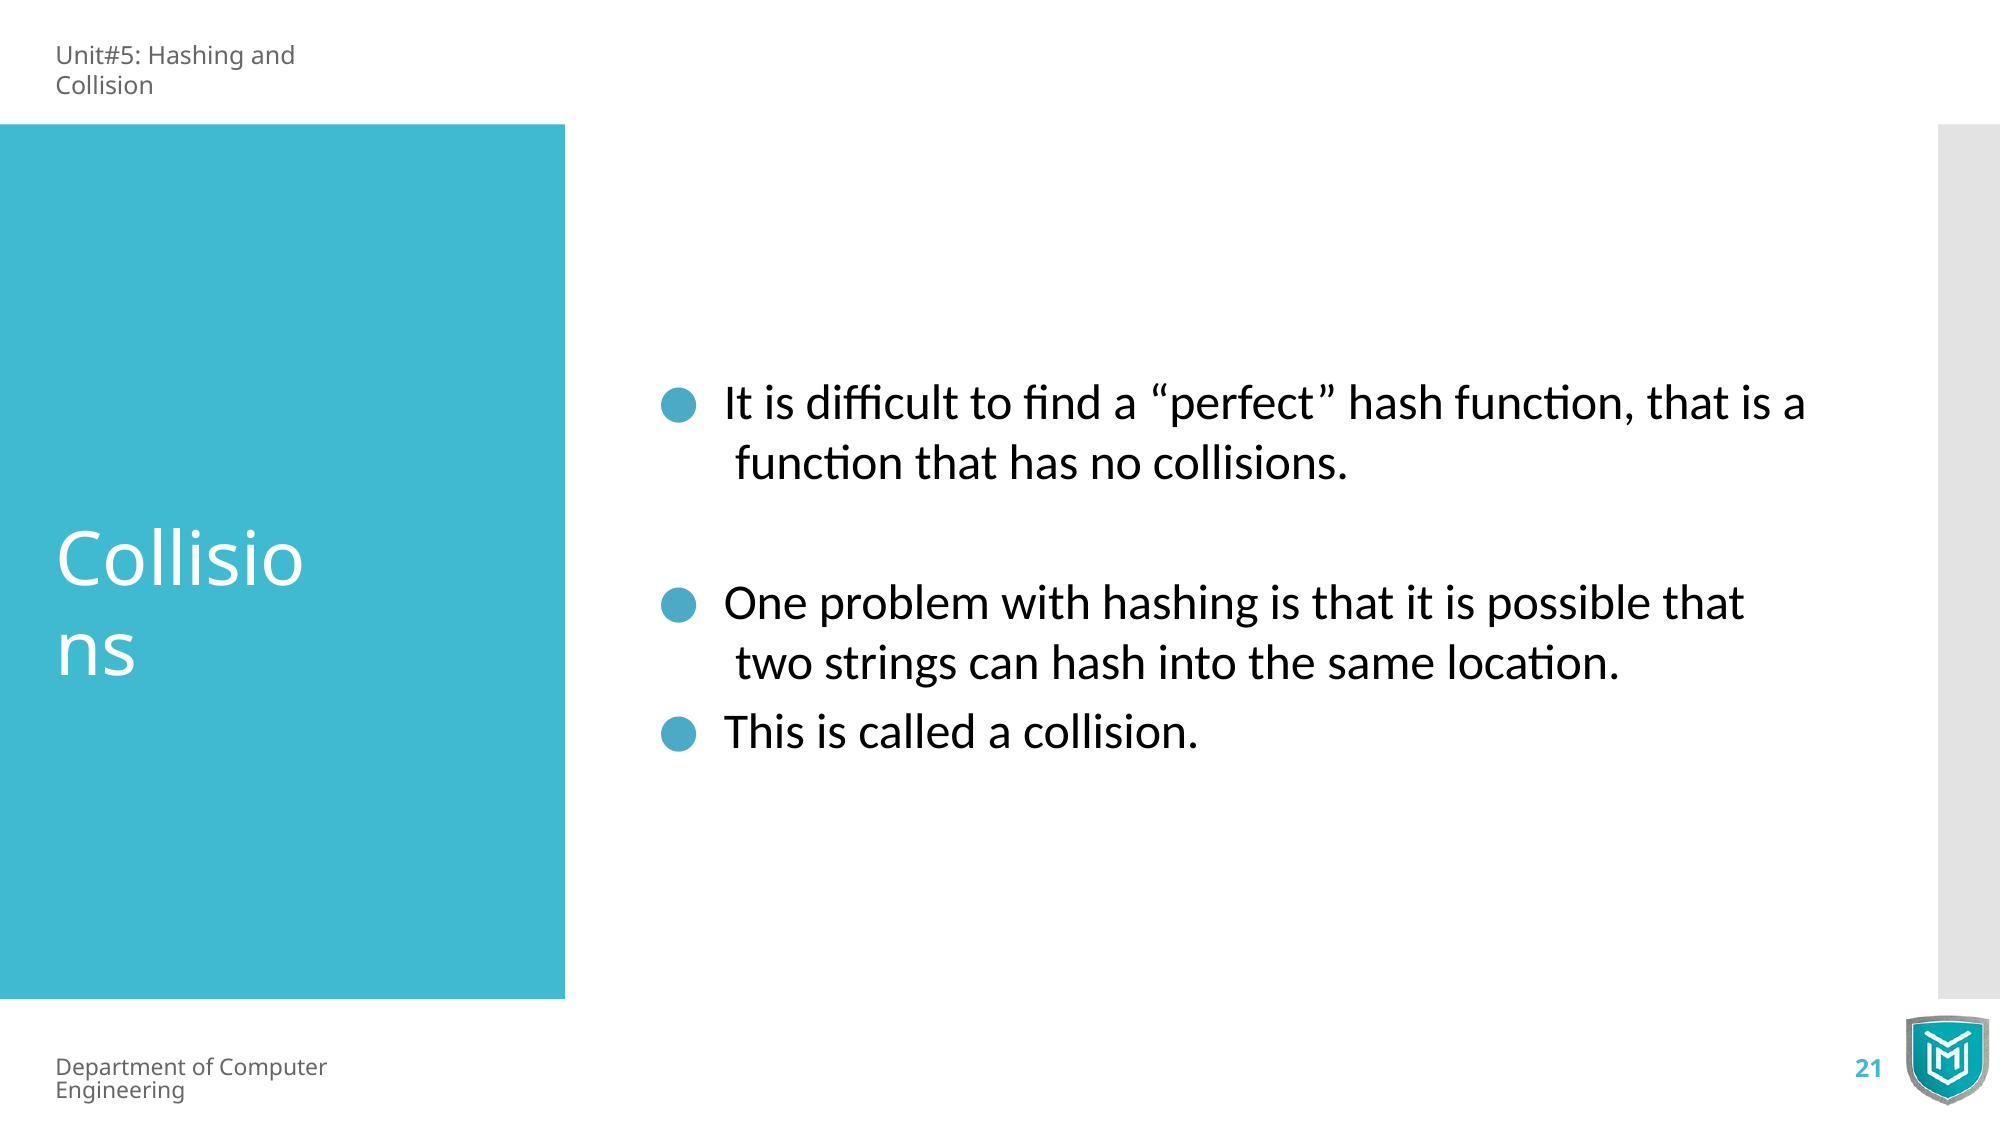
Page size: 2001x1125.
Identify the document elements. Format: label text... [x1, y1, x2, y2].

text_box Unit#5: Hashing and Collision [53, 37, 362, 100]
footer Department of Computer Engineering [53, 1056, 428, 1125]
text_box Collisions [53, 508, 352, 691]
slide_number 21 [1849, 1061, 1888, 1125]
text_box One problem with hashing is that it is possible that two strings can hash into the same location. This is called a collision. [656, 567, 1754, 759]
text_box It is difficult to find a “perfect” hash function, that is a function that has no collisions. [656, 367, 1816, 490]
picture [1896, 995, 2000, 1125]
